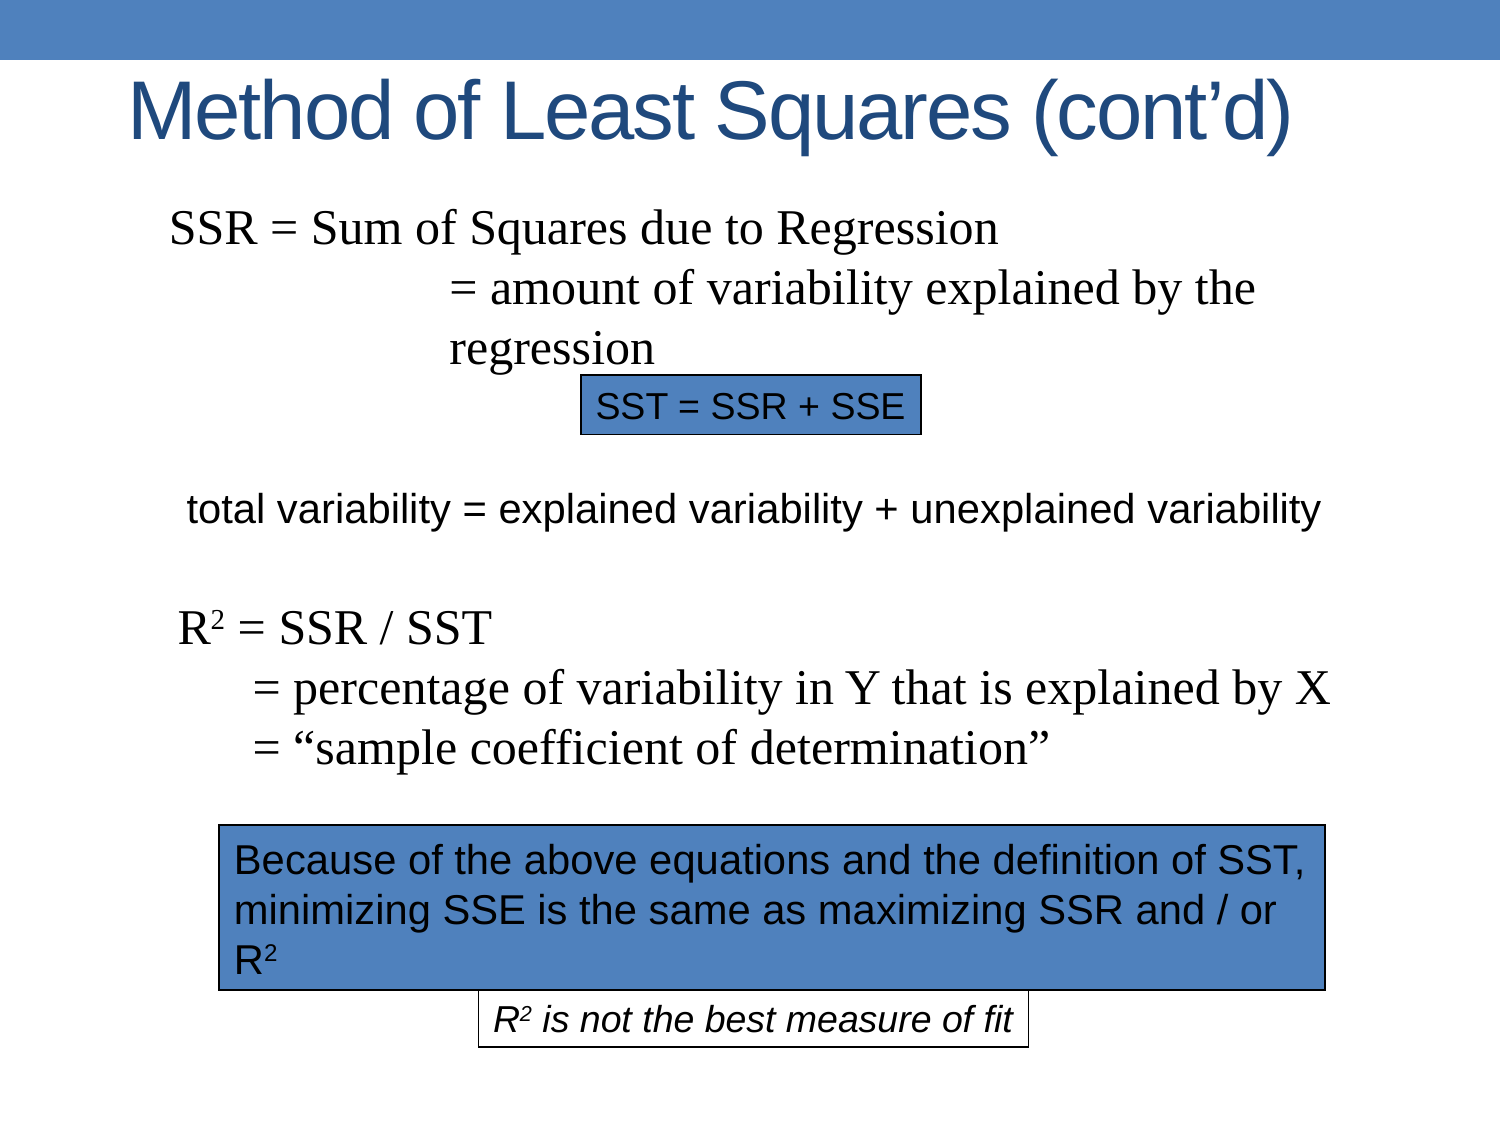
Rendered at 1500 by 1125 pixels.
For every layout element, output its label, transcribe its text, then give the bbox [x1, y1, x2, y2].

text_box SSR = Sum of Squares due to Regression = amount of variability explained by the regression [154, 187, 1350, 383]
text_box R2 is not the best measure of fit [478, 990, 1029, 1048]
text_box SST = SSR + SSE [580, 374, 921, 435]
title Method of Least Squares (cont’d) [112, 37, 1388, 175]
text_box Because of the above equations and the definition of SST, minimizing SSE is the same as maximizing SSR and / or R2 [219, 825, 1325, 990]
text_box total variability = explained variability + unexplained variability [171, 474, 1337, 540]
text_box R2 = SSR / SST = percentage of variability in Y that is explained by X = “sample coefficient of determination” [162, 587, 1347, 783]
